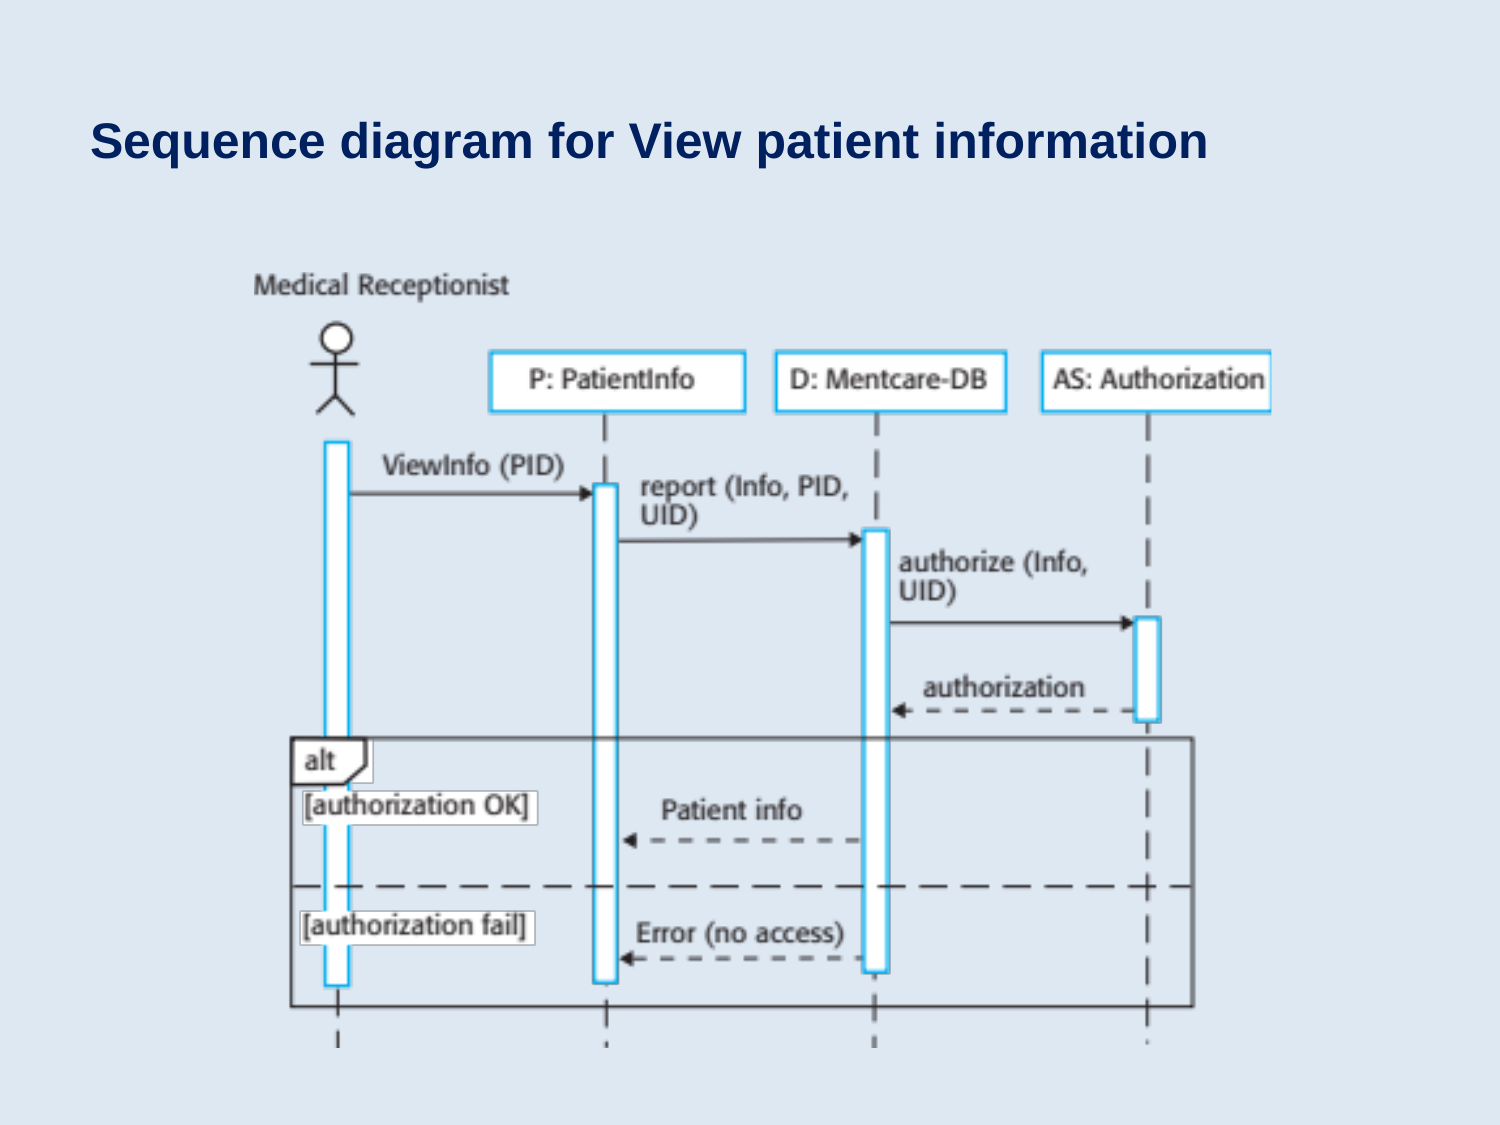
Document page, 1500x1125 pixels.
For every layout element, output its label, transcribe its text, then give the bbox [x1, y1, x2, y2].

picture [253, 272, 1272, 1049]
title Sequence diagram for View patient information [74, 44, 1272, 233]
